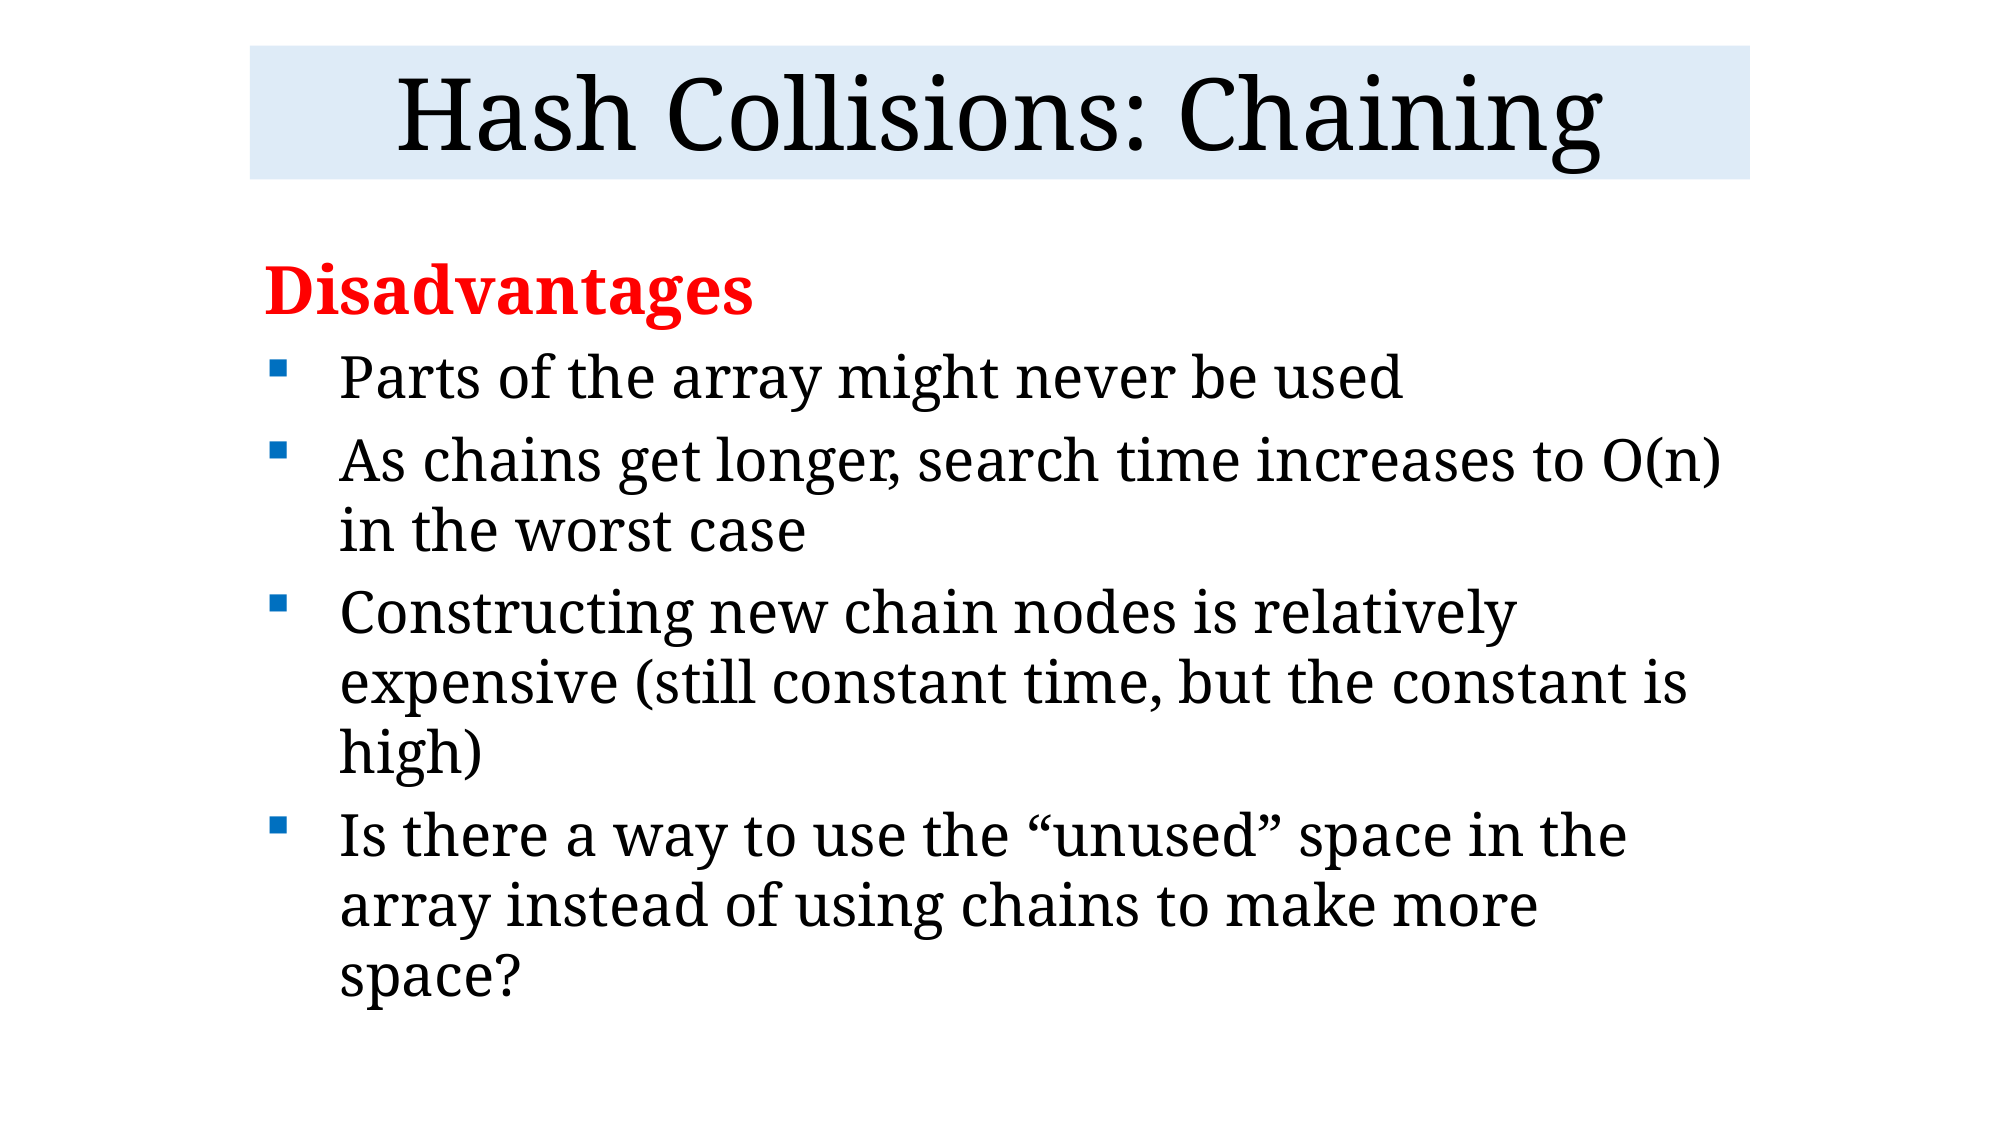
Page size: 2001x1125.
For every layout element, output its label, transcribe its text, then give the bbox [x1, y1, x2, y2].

subtitle Disadvantages Parts of the array might never be used As chains get longer, search time increases to O(n) in the worst case Constructing new chain nodes is relatively expensive (still constant time, but the constant is high) Is there a way to use the “unused” space in the array instead of using chains to make more space? [249, 240, 1750, 964]
title Hash Collisions: Chaining [249, 45, 1750, 180]
